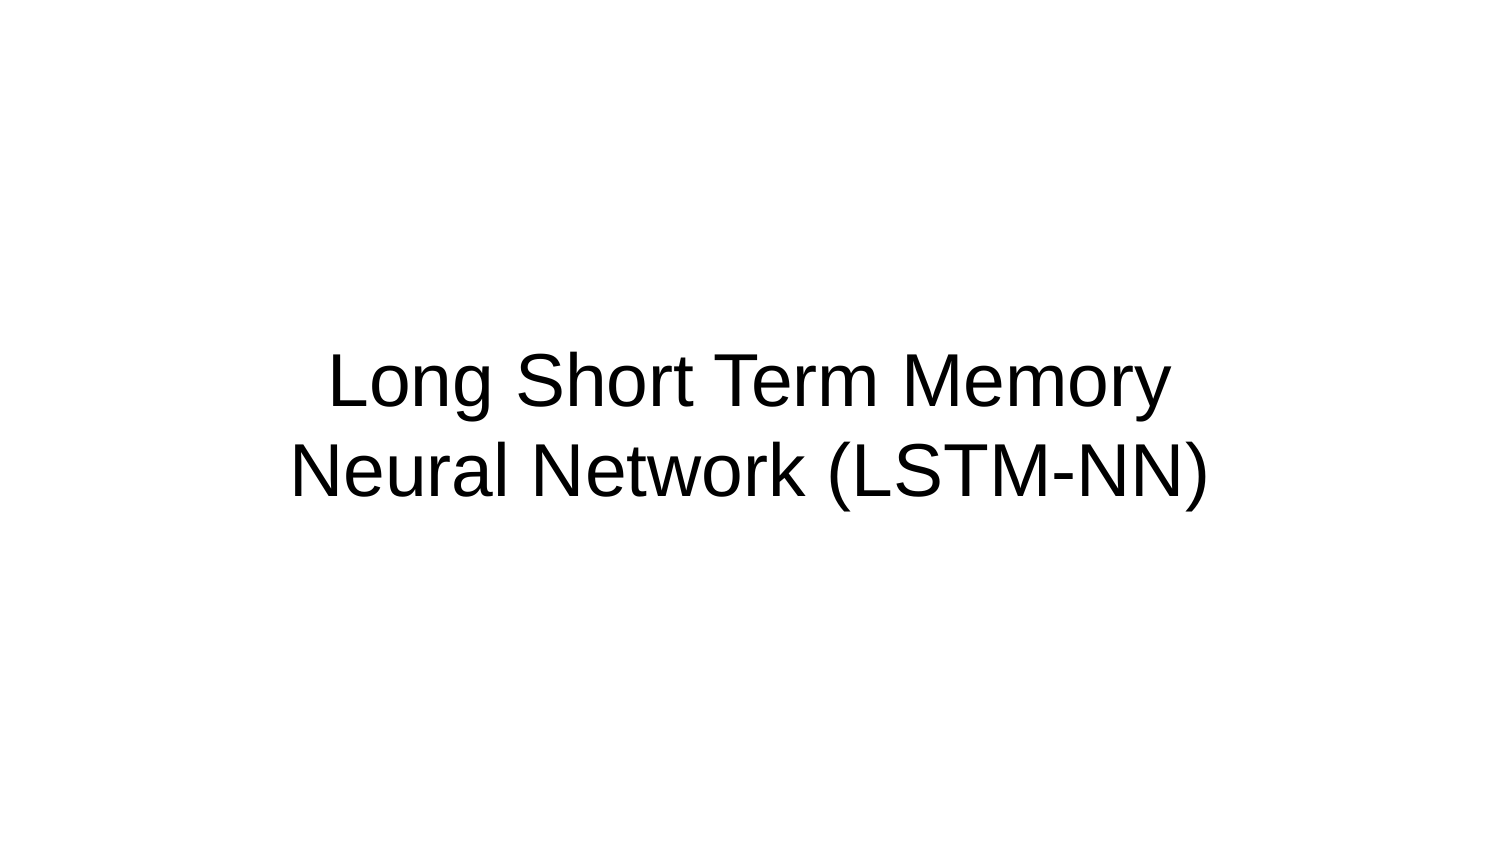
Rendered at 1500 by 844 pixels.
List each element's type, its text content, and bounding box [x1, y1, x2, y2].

title Long Short Term Memory Neural Network (LSTM-NN) [226, 352, 1274, 491]
